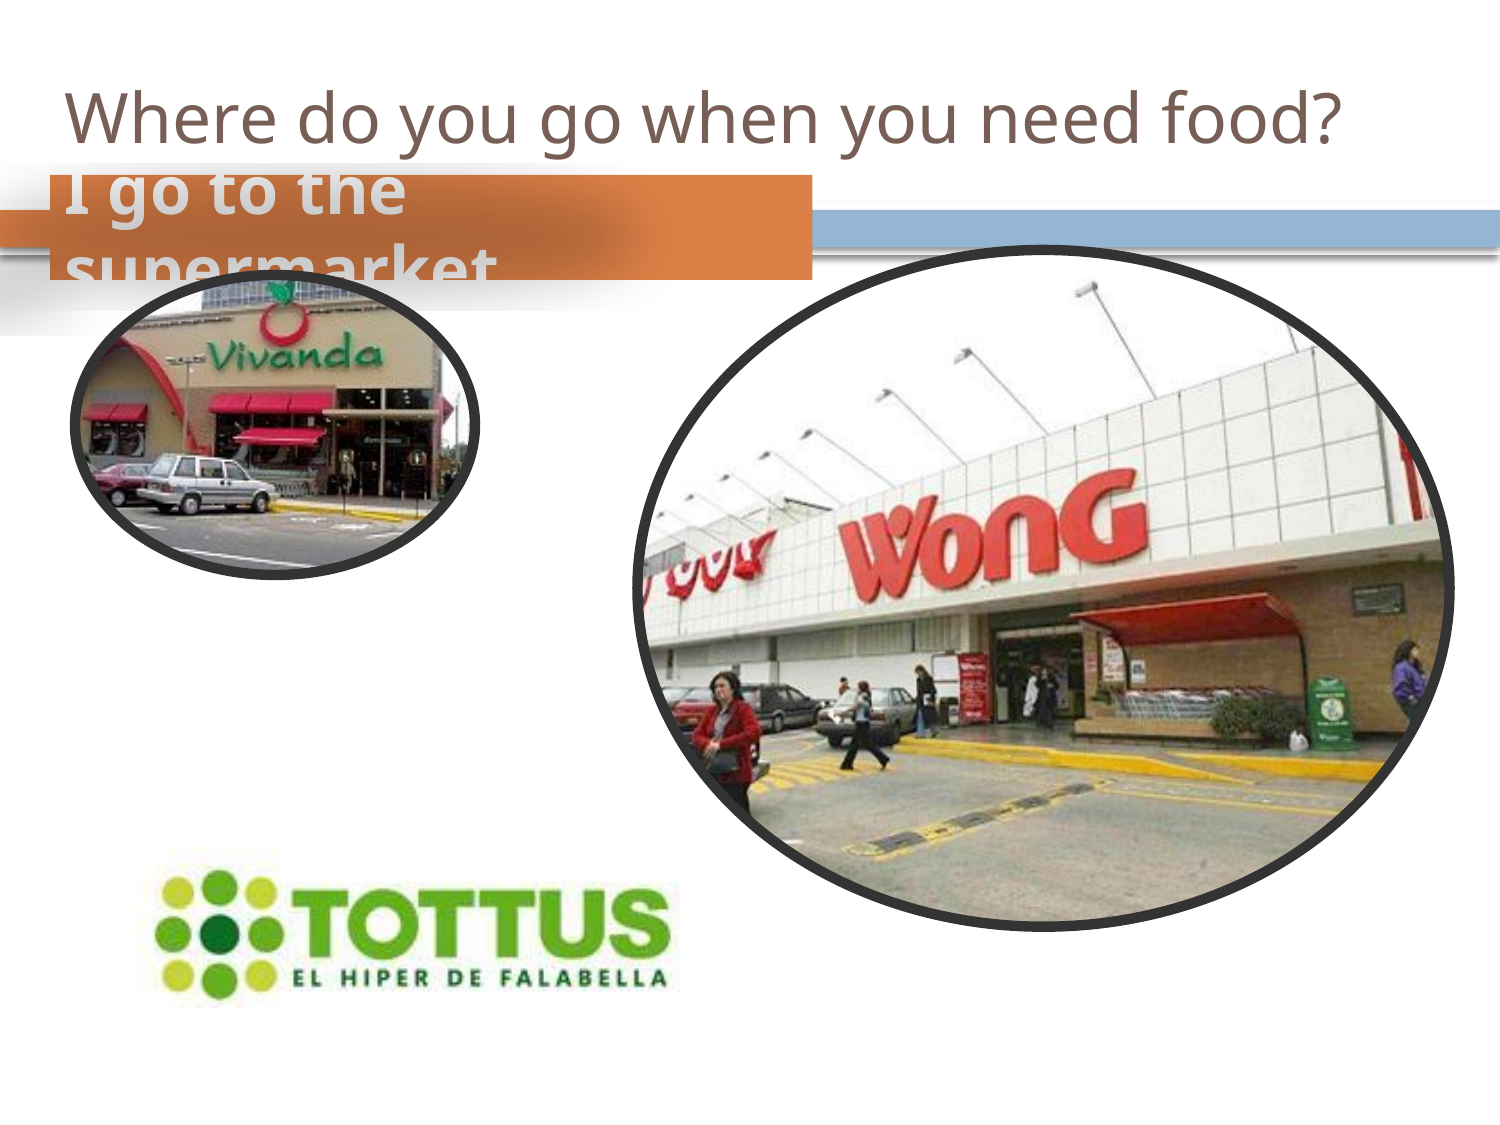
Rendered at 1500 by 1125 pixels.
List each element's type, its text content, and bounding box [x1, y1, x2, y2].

picture [637, 249, 1450, 927]
list I go to the supermarket [599, 174, 813, 248]
title Where do you go when you need food? [50, 44, 1475, 188]
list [99, 845, 713, 1008]
picture [74, 274, 476, 576]
